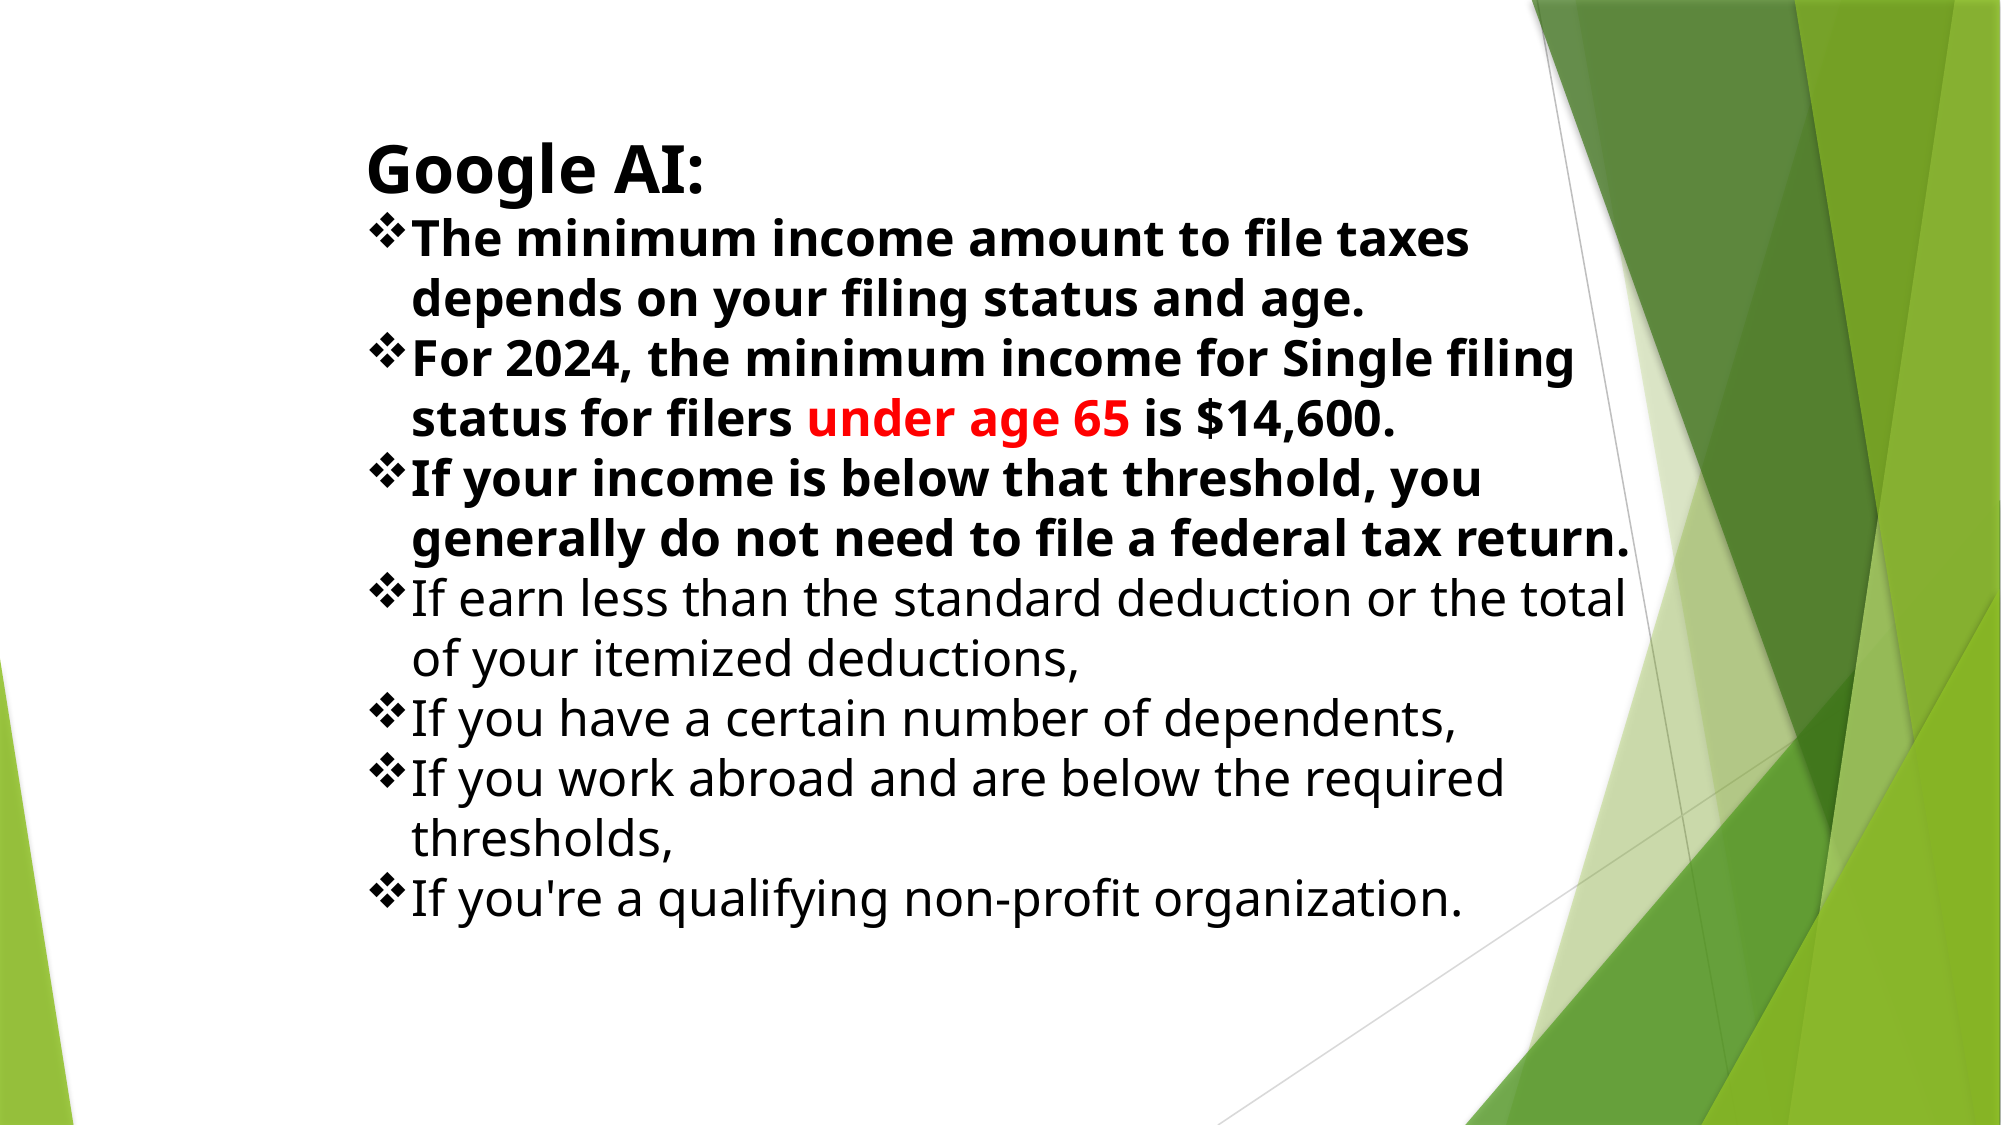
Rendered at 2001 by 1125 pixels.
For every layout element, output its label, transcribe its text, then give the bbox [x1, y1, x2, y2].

text_box Google AI: The minimum income amount to file taxes depends on your filing status and age. For 2024, the minimum income for Single filing status for filers under age 65 is $14,600. If your income is below that threshold, you generally do not need to file a federal tax return. If earn less than the standard deduction or the total of your itemized deductions, If you have a certain number of dependents, If you work abroad and are below the required thresholds, If you're a qualifying non-profit organization. [350, 119, 1650, 994]
